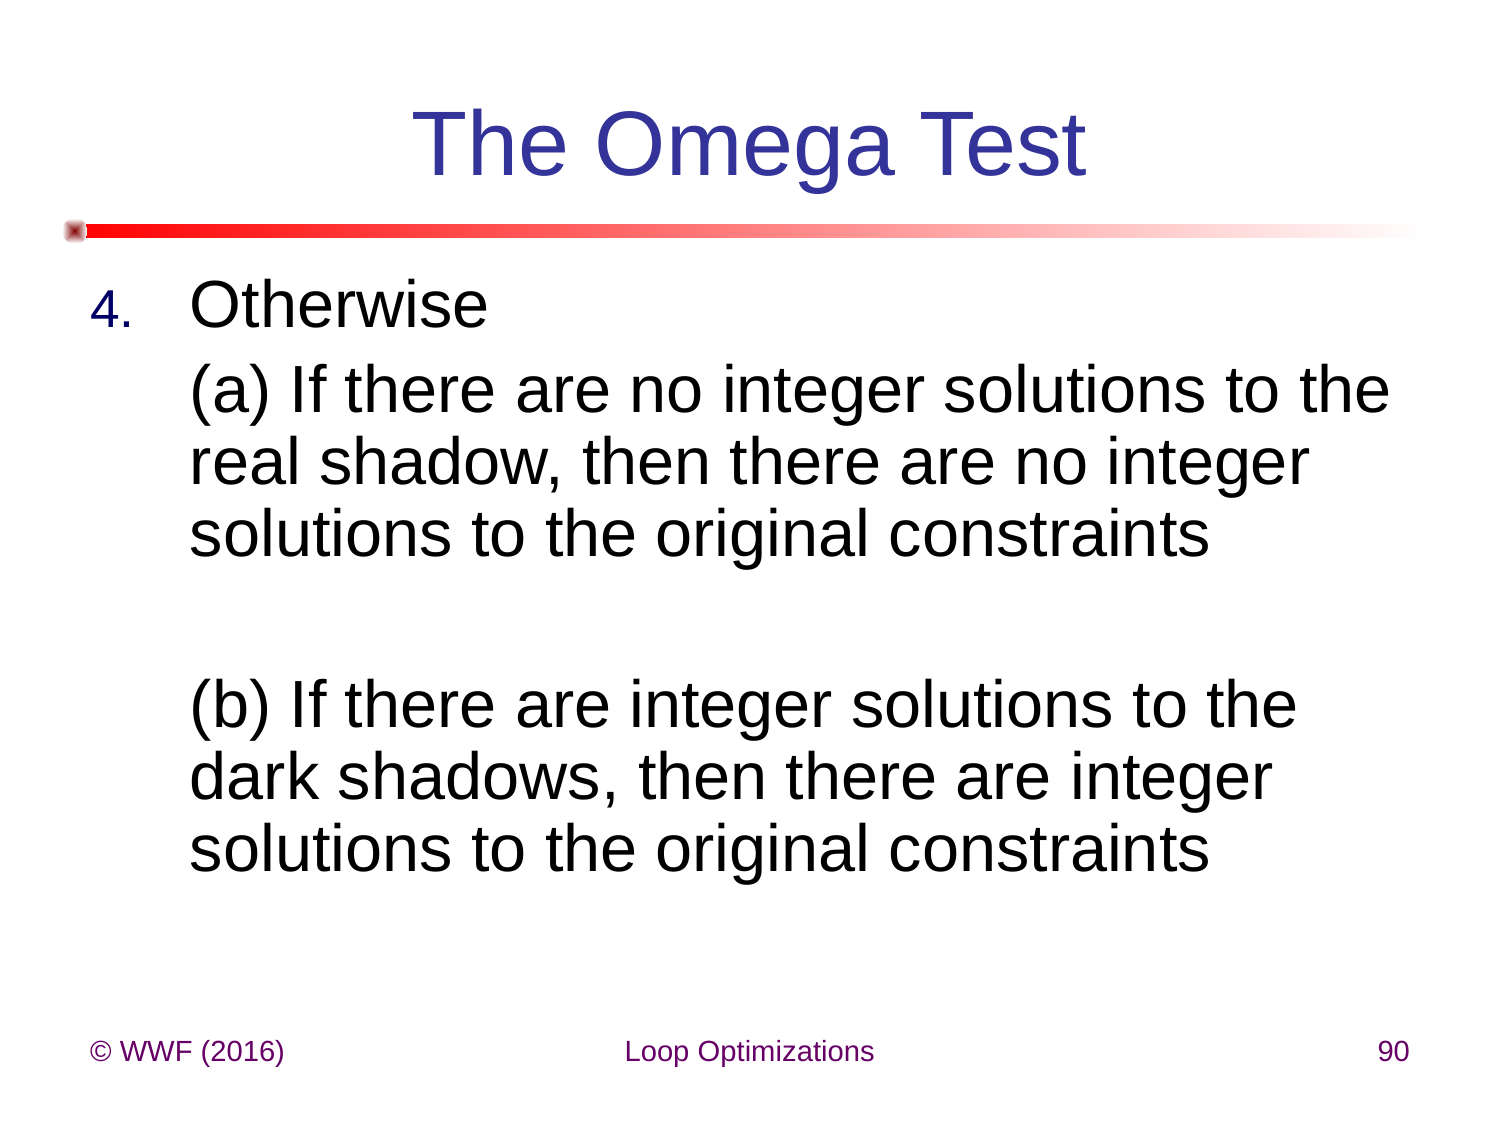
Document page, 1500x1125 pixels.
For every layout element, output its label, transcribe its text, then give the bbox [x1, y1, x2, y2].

title The Omega Test [75, 45, 1425, 233]
slide_number © WWF (2016) [75, 1024, 425, 1103]
list Otherwise (a) If there are no integer solutions to the real shadow, then there are no integer solutions to the original constraints (b) If there are integer solutions to the dark shadows, then there are integer solutions to the original constraints [75, 262, 1425, 1005]
slide_number 90 [1074, 1024, 1425, 1103]
footer Loop Optimizations [512, 1024, 988, 1103]
